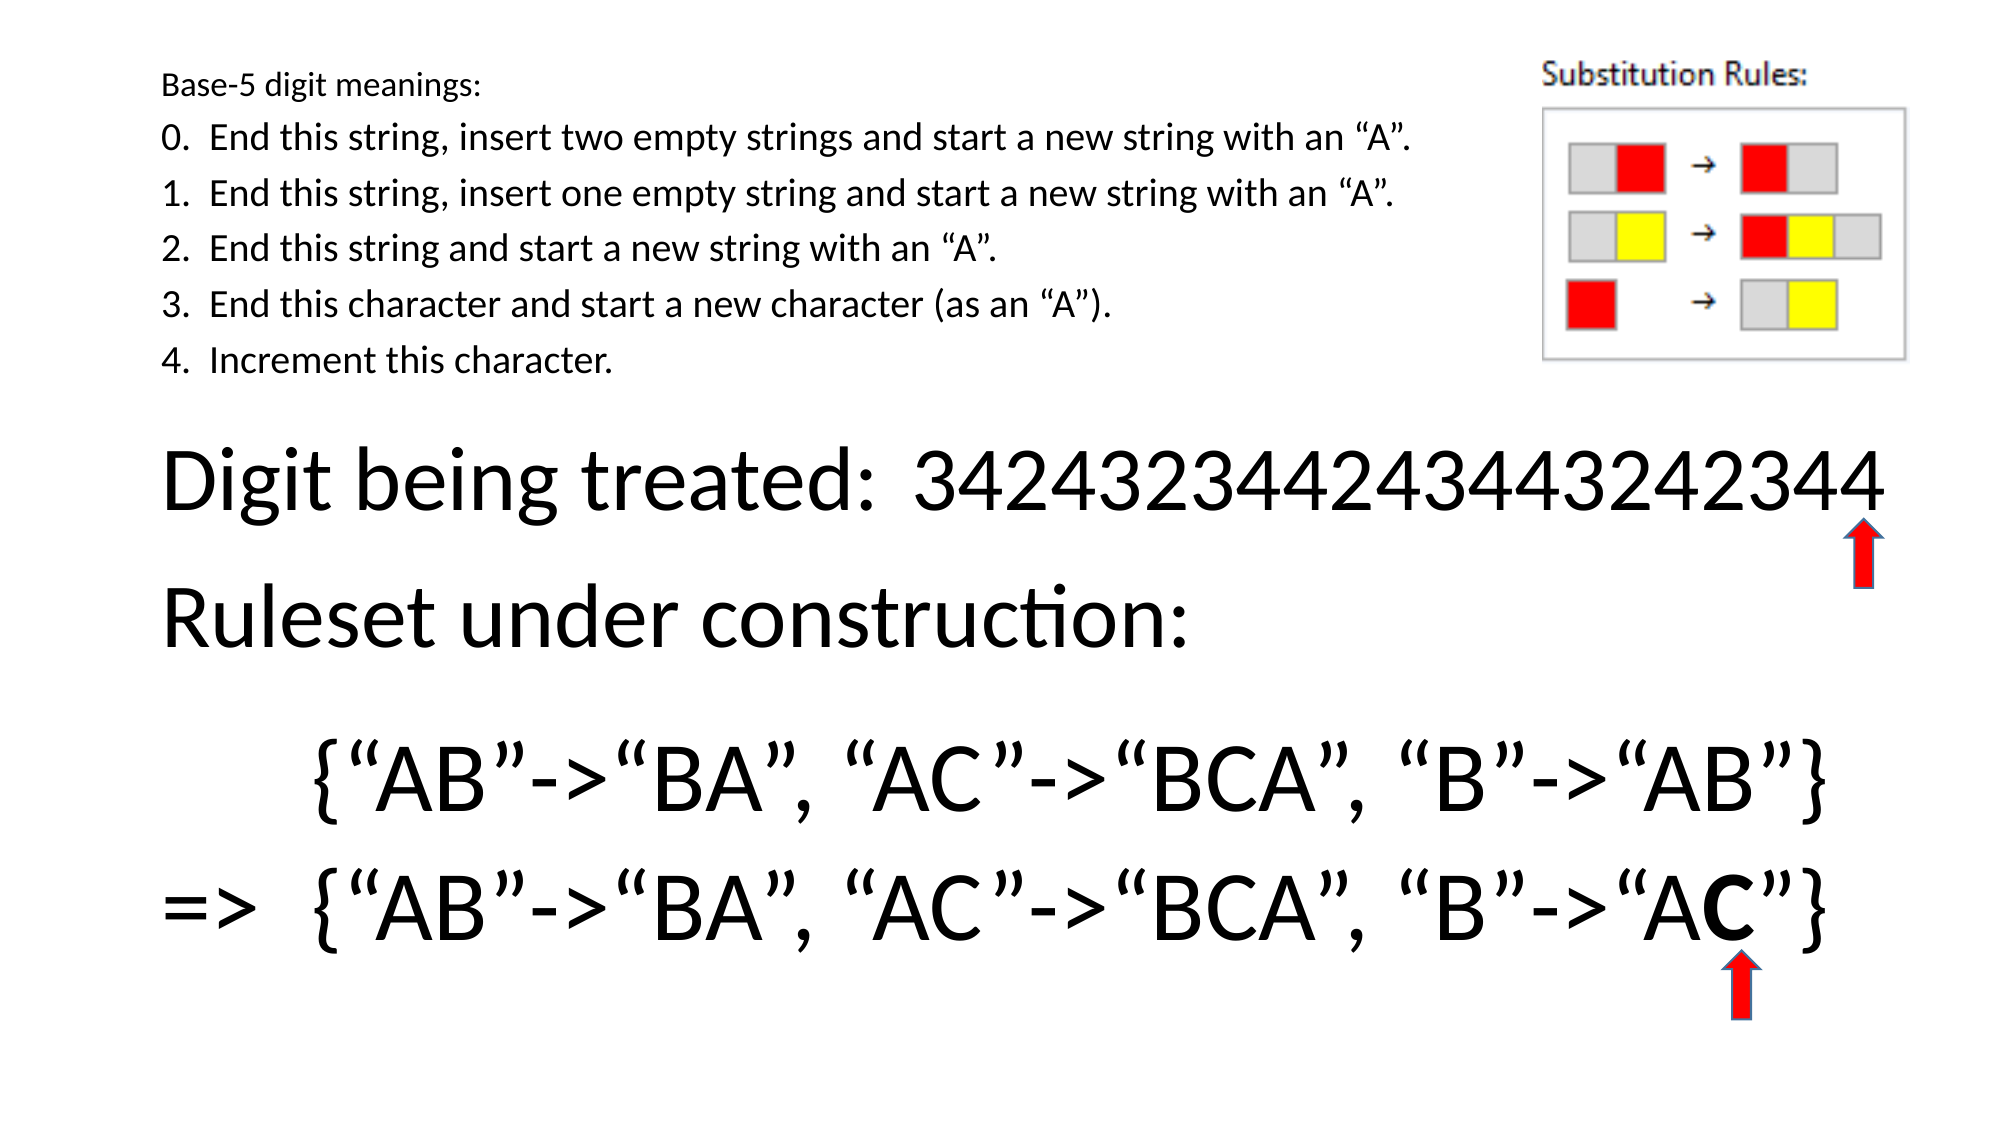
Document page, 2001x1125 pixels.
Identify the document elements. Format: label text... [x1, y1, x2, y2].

list Base-5 digit meanings: 0. End this string, insert two empty strings and start a new string with an “A”. 1. End this string, insert one empty string and start a new string with an “A”. 2. End this string and start a new string with an “A”. 3. End this character and start a new character (as an “A”). 4. Increment this character. [146, 58, 1501, 392]
text_box [1842, 517, 1886, 589]
text_box [1720, 948, 1763, 1021]
picture [1542, 59, 1910, 367]
text_box Digit being treated: 342432344243443242344 Ruleset under construction: {“AB”->“BA”, “AC”->“BCA”, “B”->“AB”} => {“AB”->“BA”, “AC”->“BCA”, “B”->“AC”} [145, 424, 1979, 1013]
